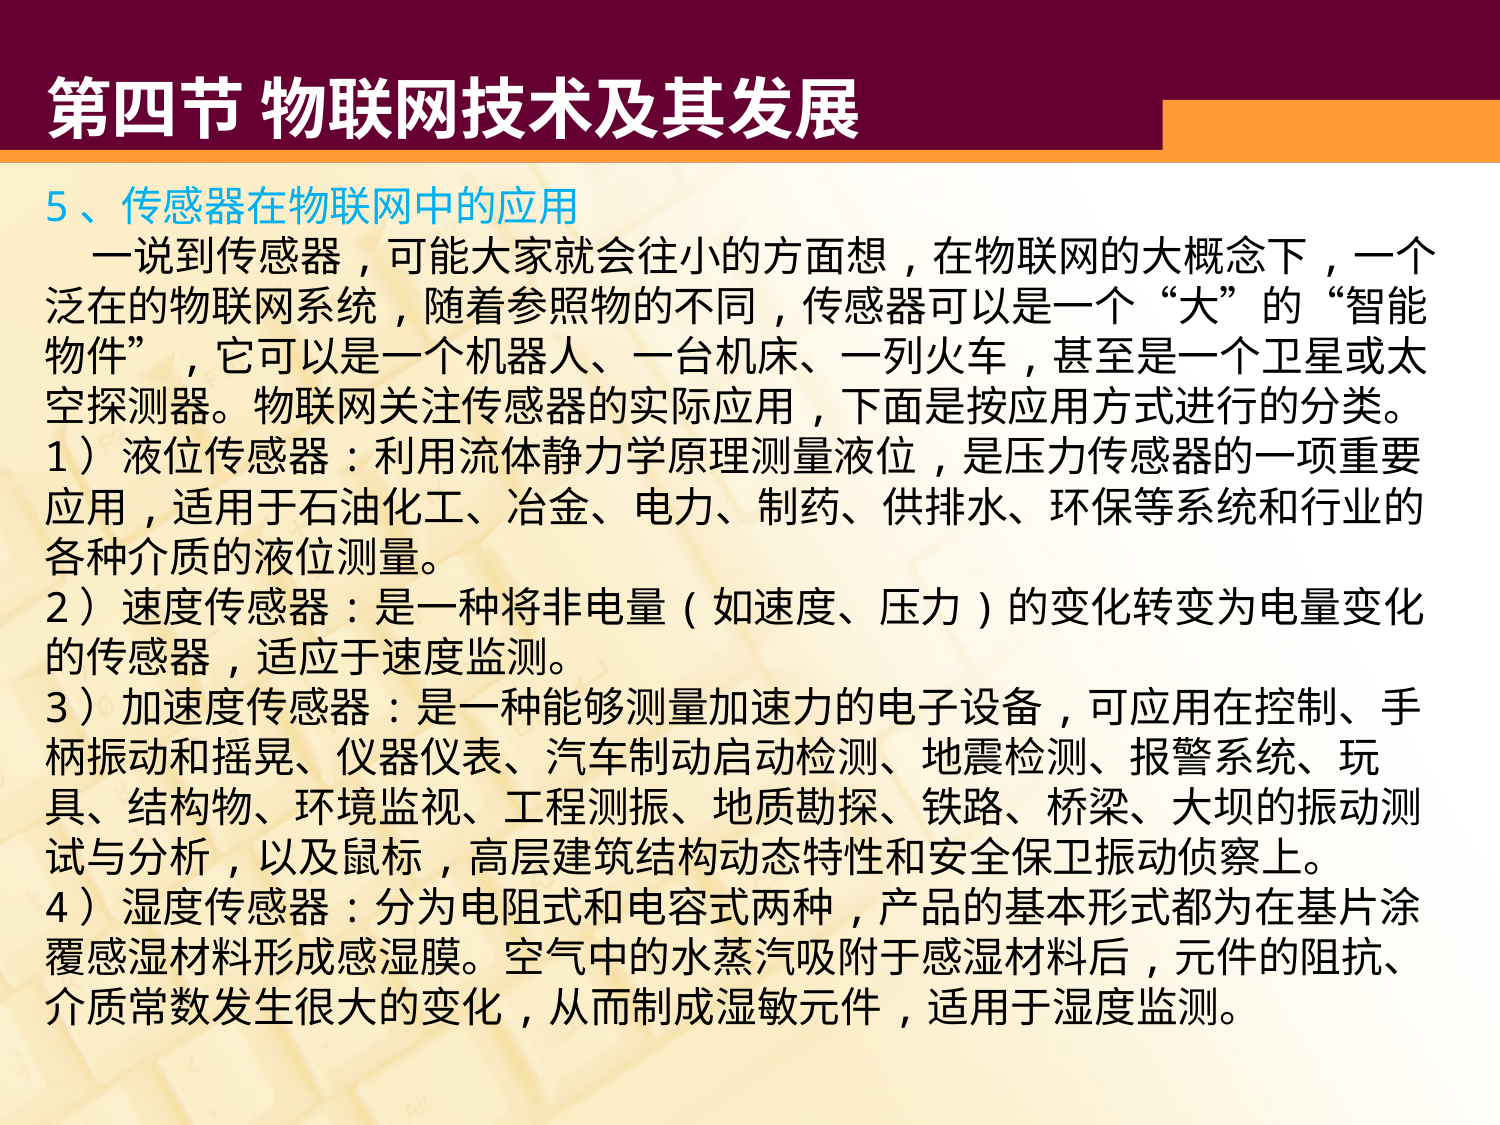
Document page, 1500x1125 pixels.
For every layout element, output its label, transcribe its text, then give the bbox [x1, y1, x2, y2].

list 5、传感器在物联网中的应用 一说到传感器,可能大家就会往小的方面想,在物联网的大概念下,一个泛在的物联网系统,随着参照物的不同,传感器可以是一个“大”的“智能物件”,它可以是一个机器人、一台机床、一列火车,甚至是一个卫星或太空探测器。物联网关注传感器的实际应用,下面是按应用方式进行的分类。 1）液位传感器:利用流体静力学原理测量液位,是压力传感器的一项重要应用,适用于石油化工、冶金、电力、制药、供排水、环保等系统和行业的各种介质的液位测量。 2）速度传感器:是一种将非电量(如速度、压力)的变化转变为电量变化的传感器,适应于速度监测。 3）加速度传感器:是一种能够测量加速力的电子设备,可应用在控制、手柄振动和摇晃、仪器仪表、汽车制动启动检测、地震检测、报警系统、玩具、结构物、环境监视、工程测振、地质勘探、铁路、桥梁、大坝的振动测试与分析,以及鼠标,高层建筑结构动态特性和安全保卫振动侦察上。 4）湿度传感器:分为电阻式和电容式两种,产品的基本形式都为在基片涂覆感湿材料形成感湿膜。空气中的水蒸汽吸附于感湿材料后,元件的阻抗、介质常数发生很大的变化,从而制成湿敏元件,适用于湿度监测。 [29, 172, 1459, 1086]
picture [0, 163, 1500, 1125]
title 第四节 物联网技术及其发展 [29, 50, 1338, 164]
